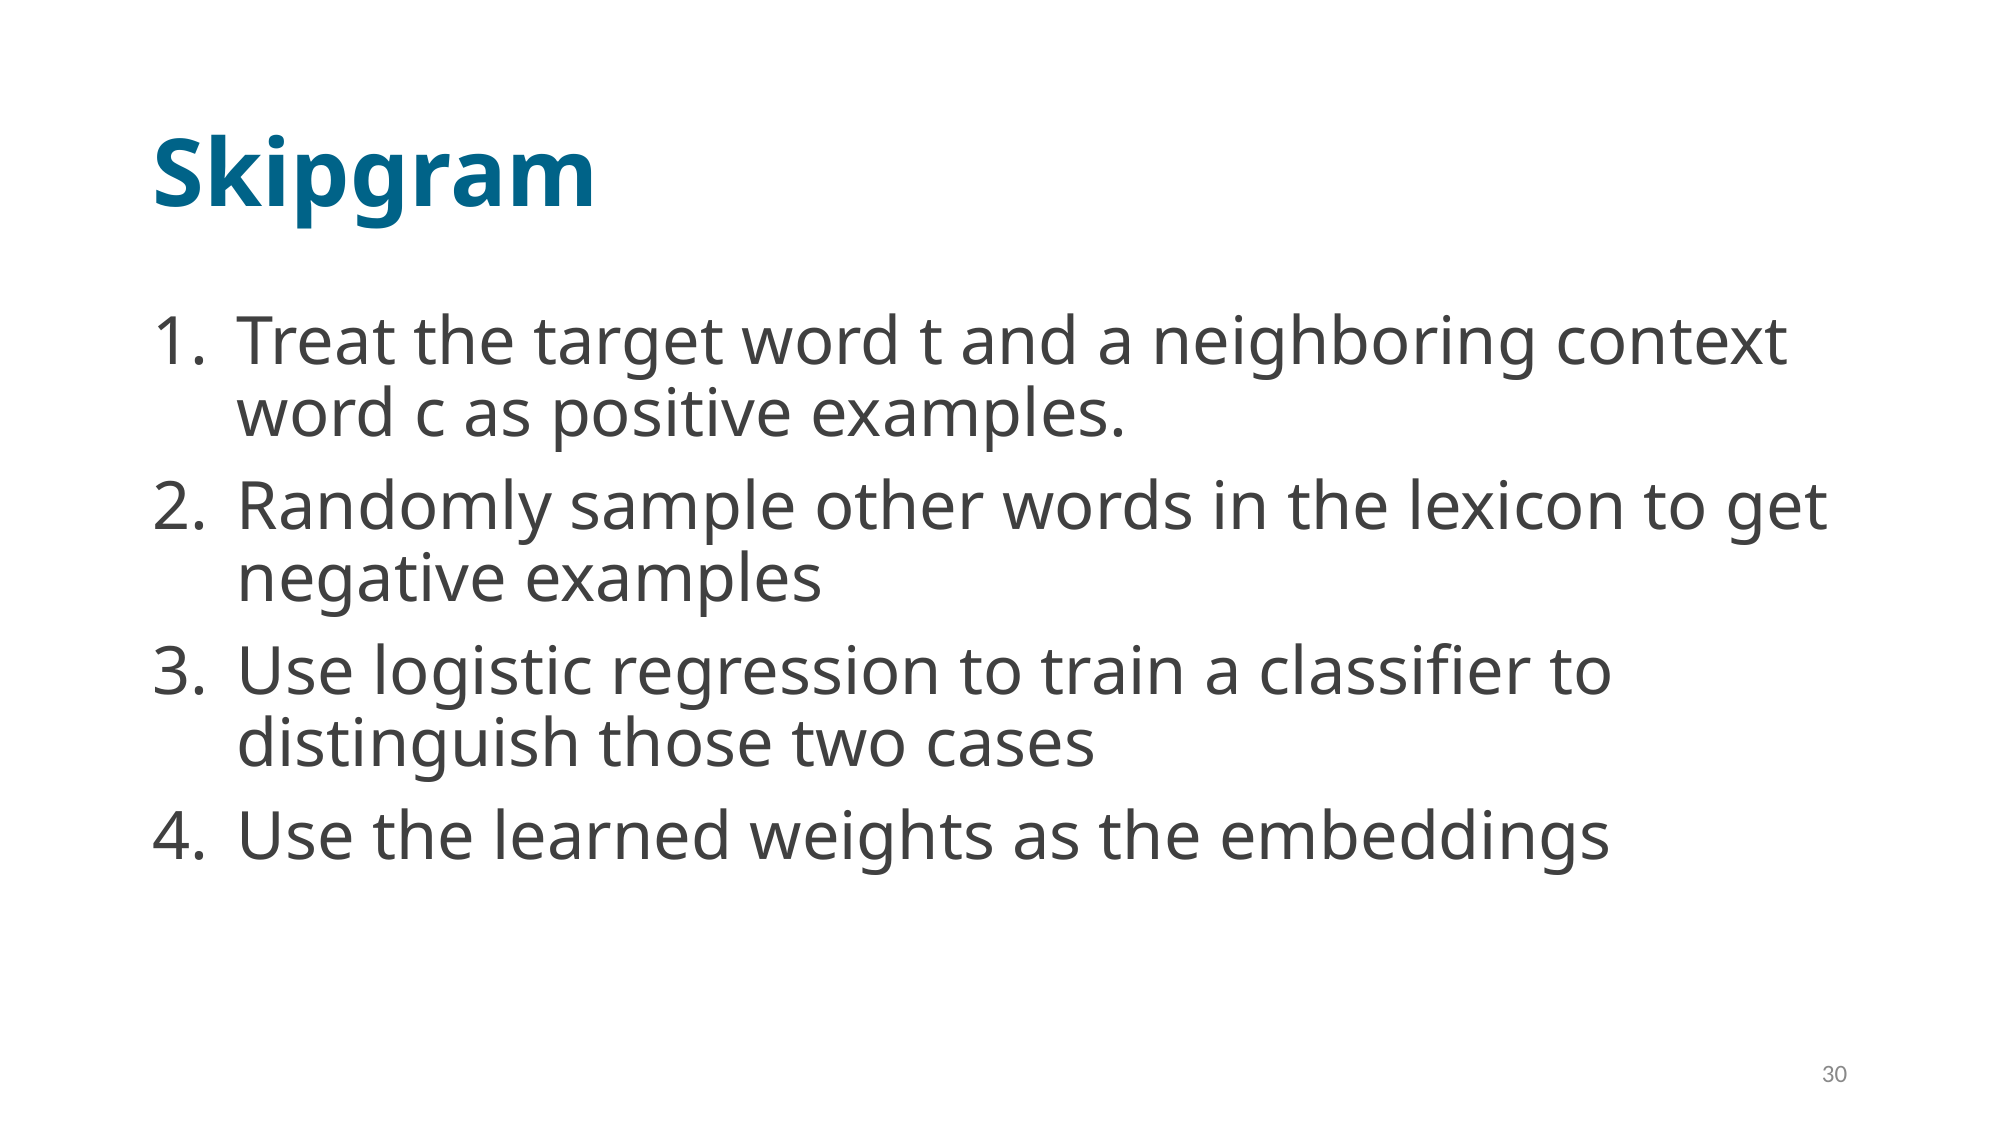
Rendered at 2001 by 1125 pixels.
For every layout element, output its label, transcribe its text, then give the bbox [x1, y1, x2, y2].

list Treat the target word t and a neighboring context word c as positive examples. Randomly sample other words in the lexicon to get negative examples Use logistic regression to train a classifier to distinguish those two cases Use the learned weights as the embeddings [137, 299, 1863, 1066]
title Skipgram [137, 59, 1863, 278]
slide_number 30 [1412, 1042, 1863, 1103]
